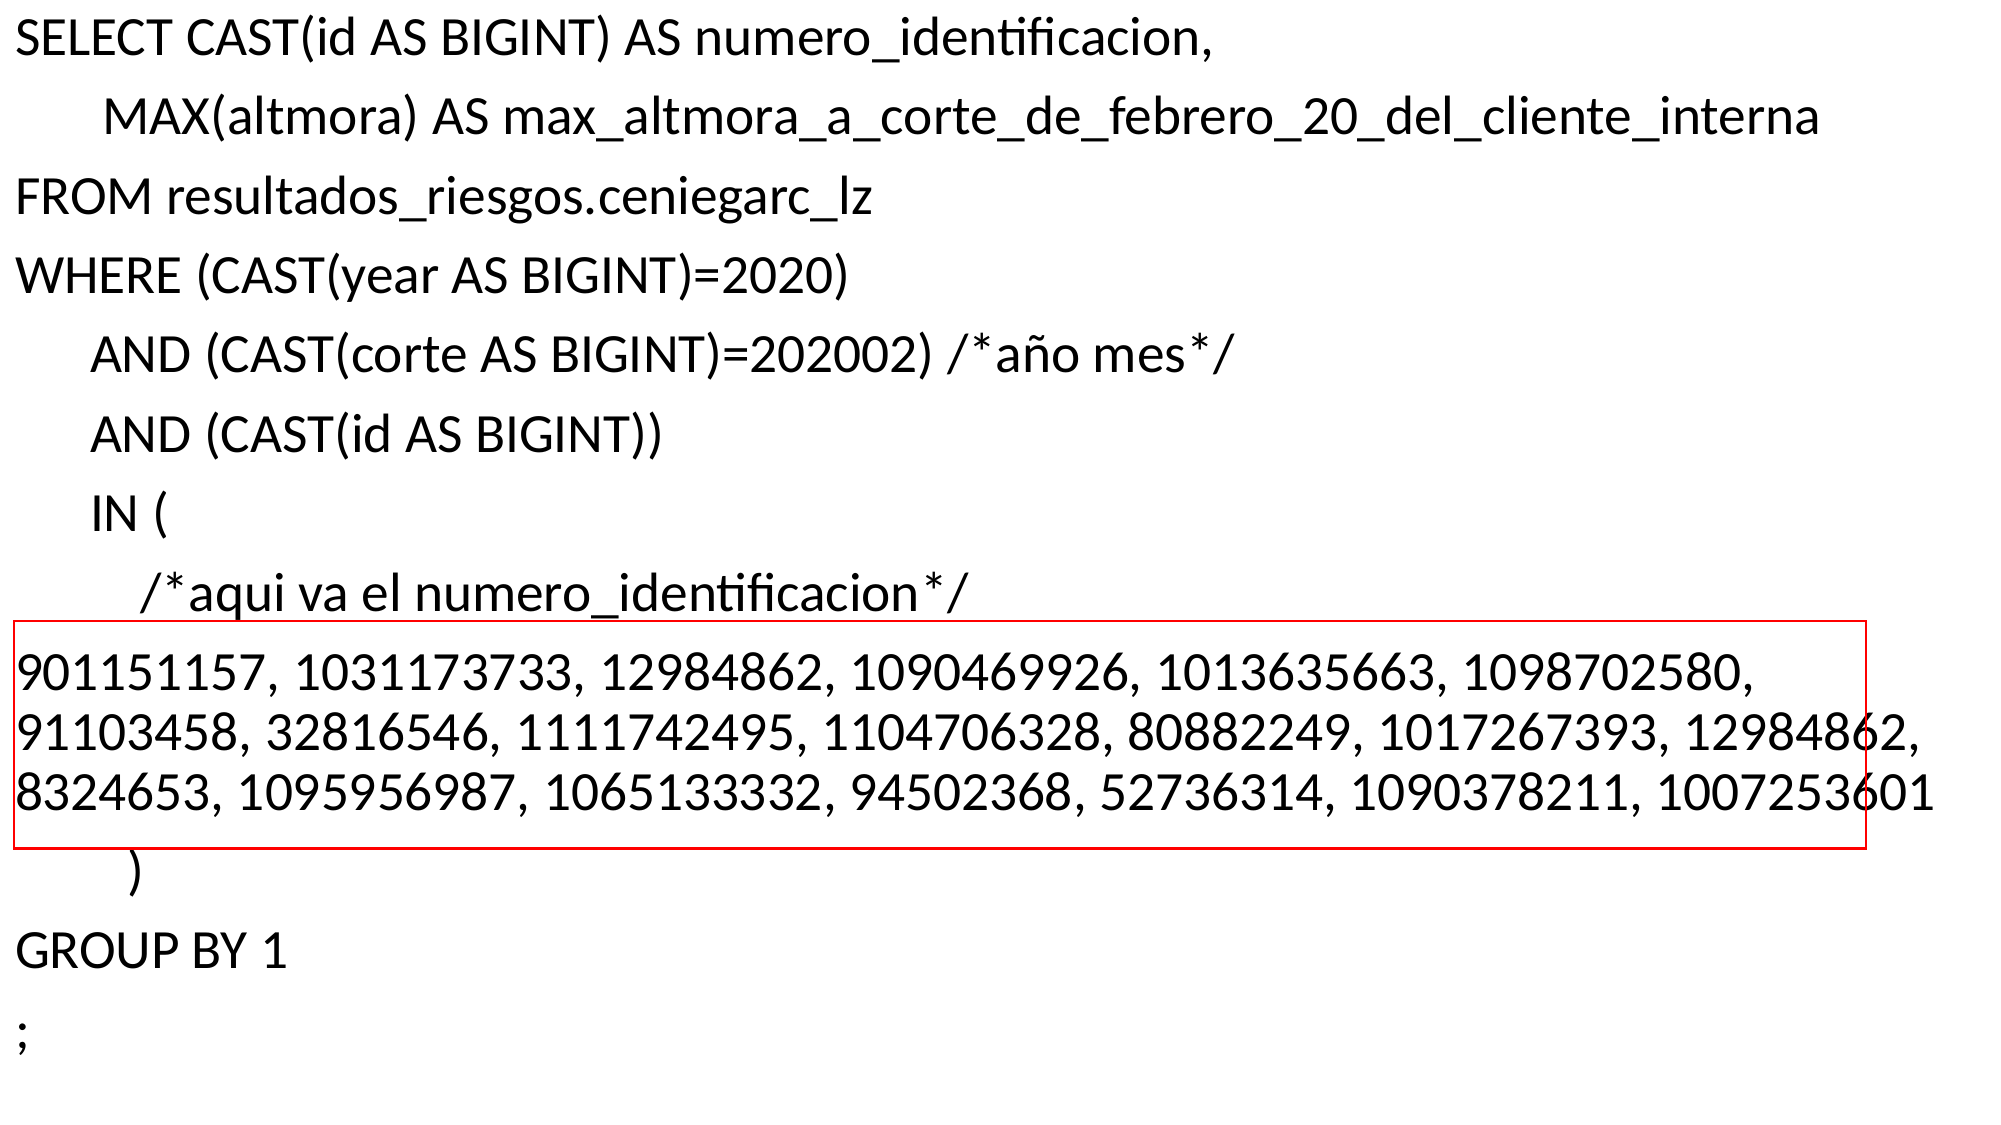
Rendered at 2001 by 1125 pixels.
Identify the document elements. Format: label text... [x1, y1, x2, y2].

list SELECT CAST(id AS BIGINT) AS numero_identificacion, MAX(altmora) AS max_altmora_a_corte_de_febrero_20_del_cliente_interna FROM resultados_riesgos.ceniegarc_lz WHERE (CAST(year AS BIGINT)=2020) AND (CAST(corte AS BIGINT)=202002) /*año mes*/ AND (CAST(id AS BIGINT)) IN ( /*aqui va el numero_identificacion*/ 901151157, 1031173733, 12984862, 1090469926, 1013635663, 1098702580, 91103458, 32816546, 1111742495, 1104706328, 80882249, 1017267393, 12984862, 8324653, 1095956987, 1065133332, 94502368, 52736314, 1090378211, 1007253601 ) GROUP BY 1 ; [0, 0, 2000, 1125]
text_box [13, 620, 1867, 850]
